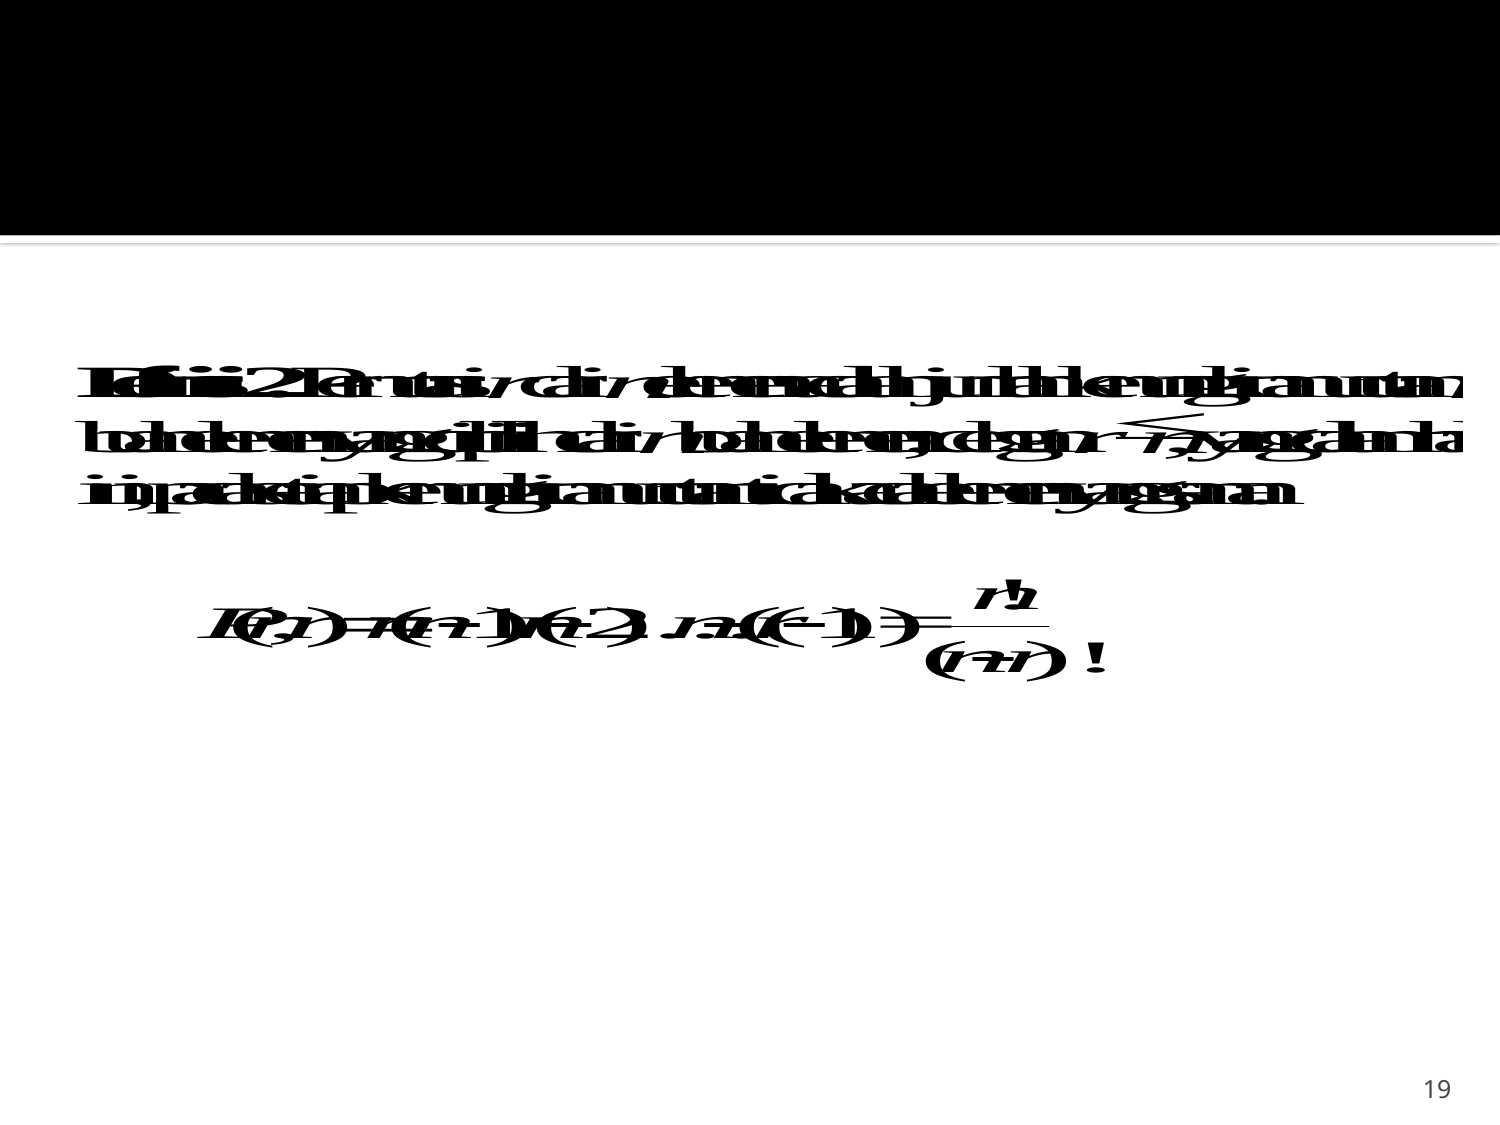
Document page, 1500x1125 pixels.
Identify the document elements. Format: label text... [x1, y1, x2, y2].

slide_number 19 [1345, 1062, 1467, 1108]
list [74, 337, 1463, 693]
